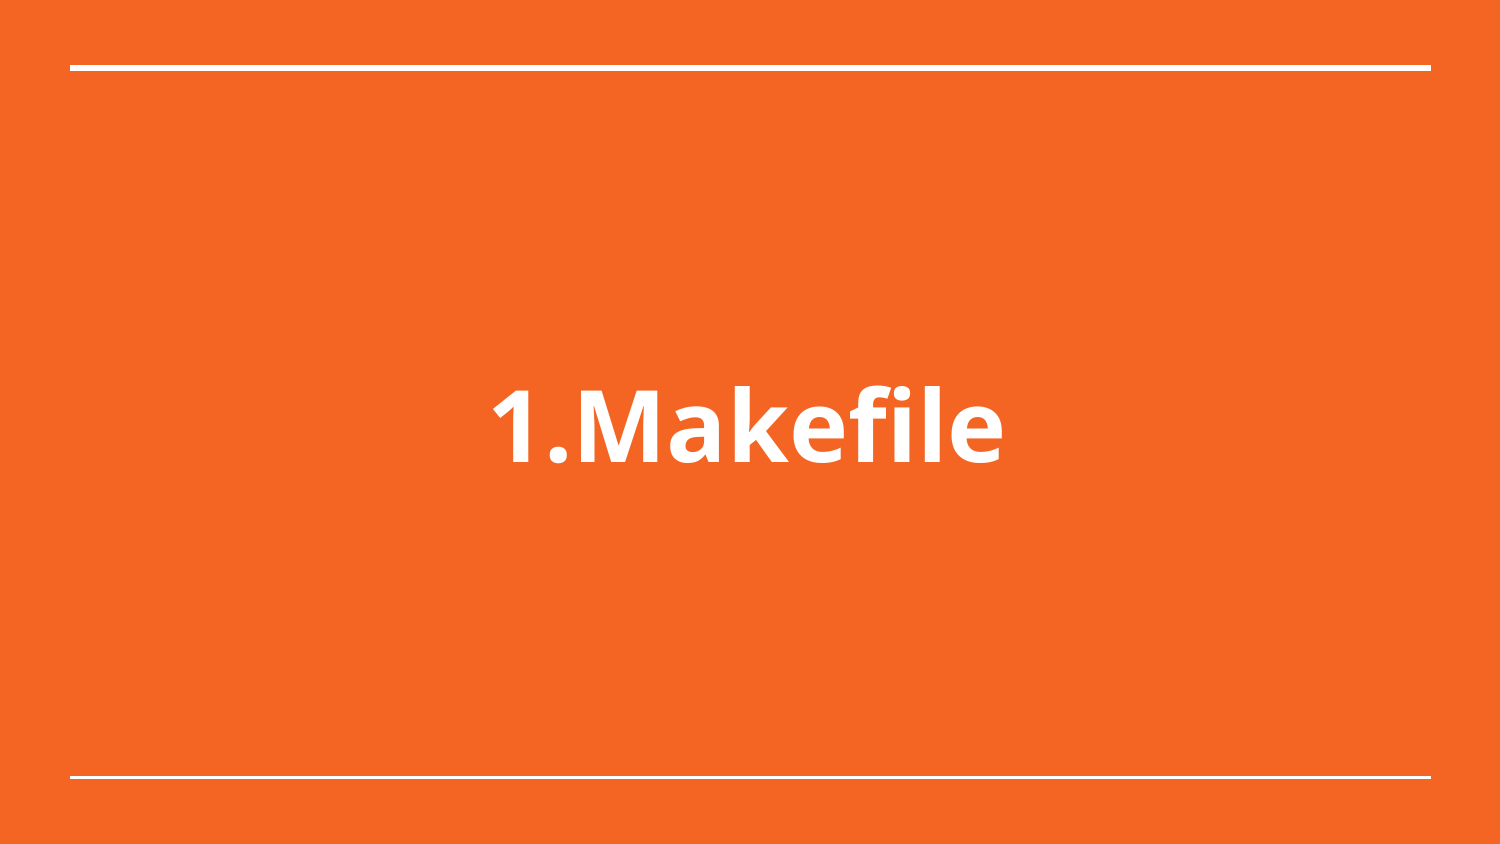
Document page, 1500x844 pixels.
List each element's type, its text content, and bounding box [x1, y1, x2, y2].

title Makefile [66, 296, 1428, 550]
